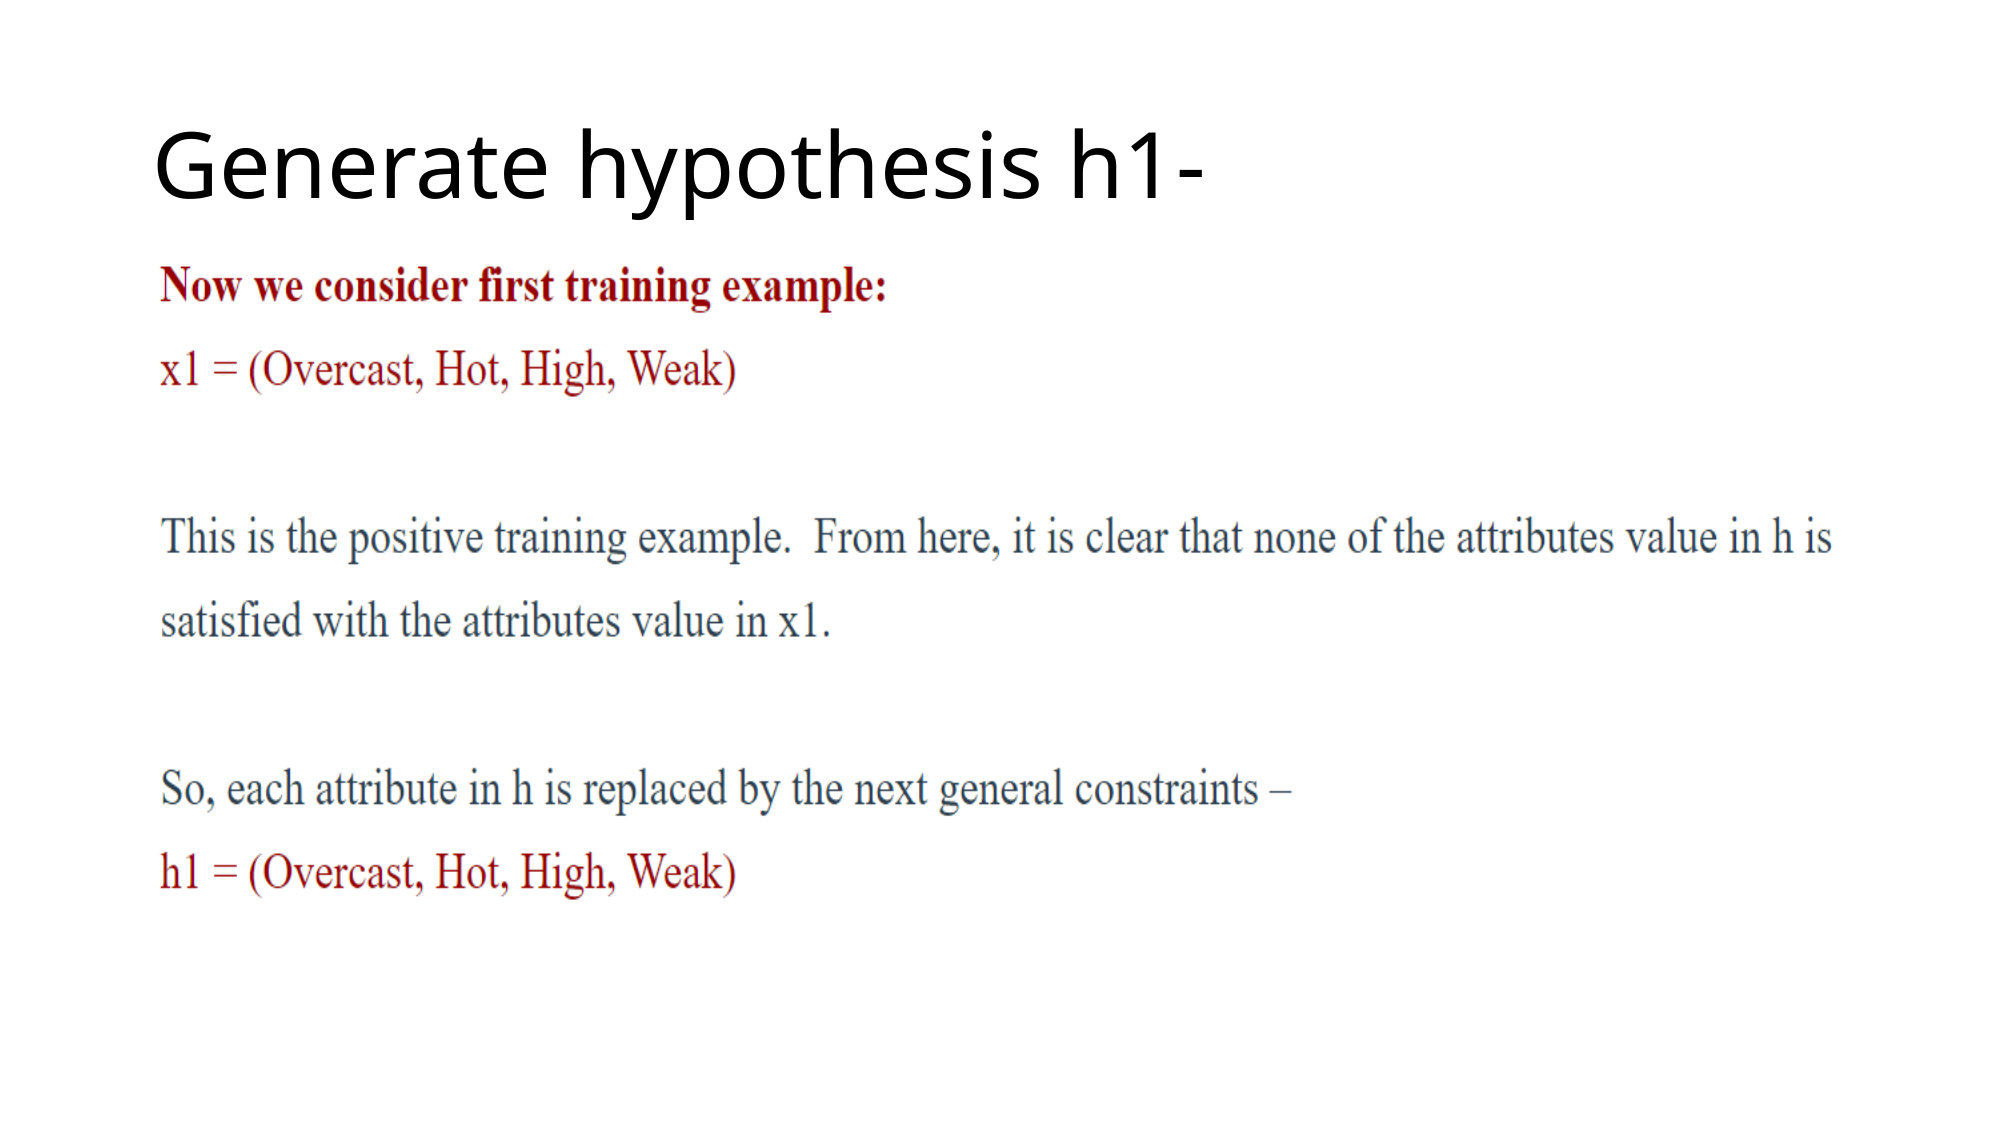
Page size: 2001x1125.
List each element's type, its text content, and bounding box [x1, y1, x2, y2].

title Generate hypothesis h1- [137, 59, 1863, 239]
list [137, 239, 1863, 941]
